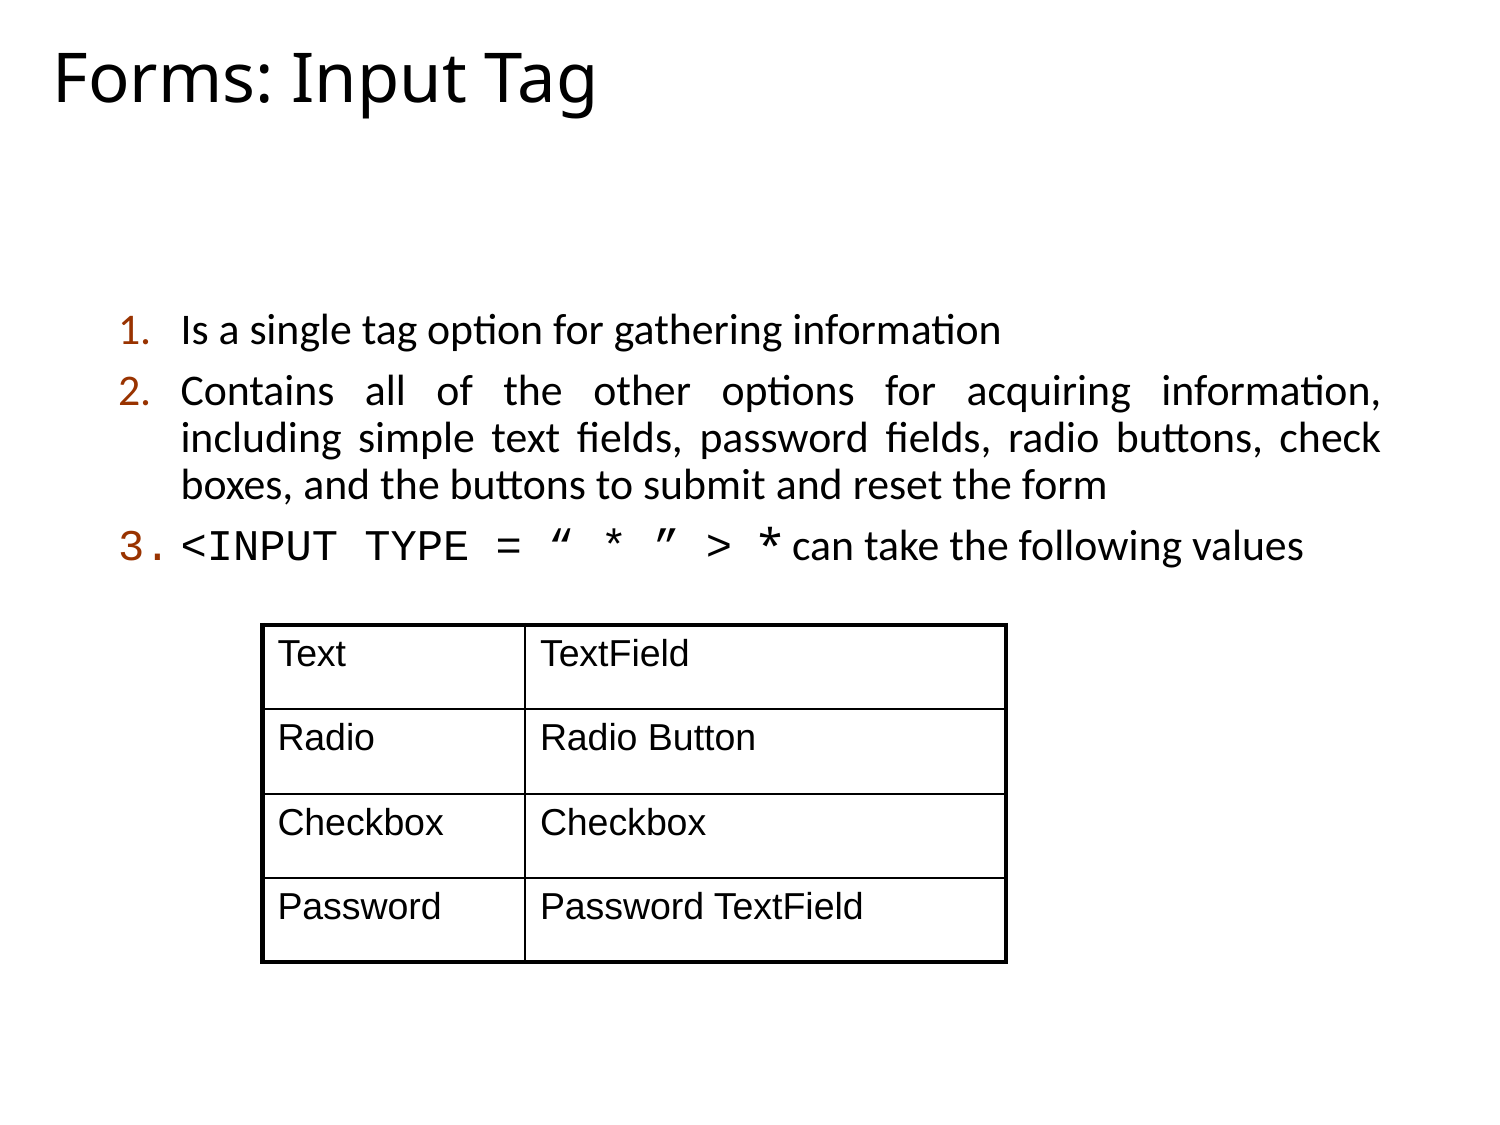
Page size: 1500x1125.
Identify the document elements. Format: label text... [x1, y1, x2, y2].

table_cell Password [265, 879, 524, 960]
table_cell Radio Button [526, 710, 1004, 793]
table_cell Radio [265, 710, 524, 793]
table_cell Password TextField [526, 879, 1004, 960]
table_header TextField [526, 627, 1004, 708]
table_cell Checkbox [526, 795, 1004, 877]
list Is a single tag option for gathering information Contains all of the other options for acquiring information, including simple text fields, password fields, radio buttons, check boxes, and the buttons to submit and reset the form <INPUT TYPE = “ * ” > * can take the following values [103, 299, 1397, 1014]
title Forms: Input Tag [37, 35, 1263, 126]
table_header Text [265, 627, 524, 708]
table_cell Checkbox [265, 795, 524, 877]
